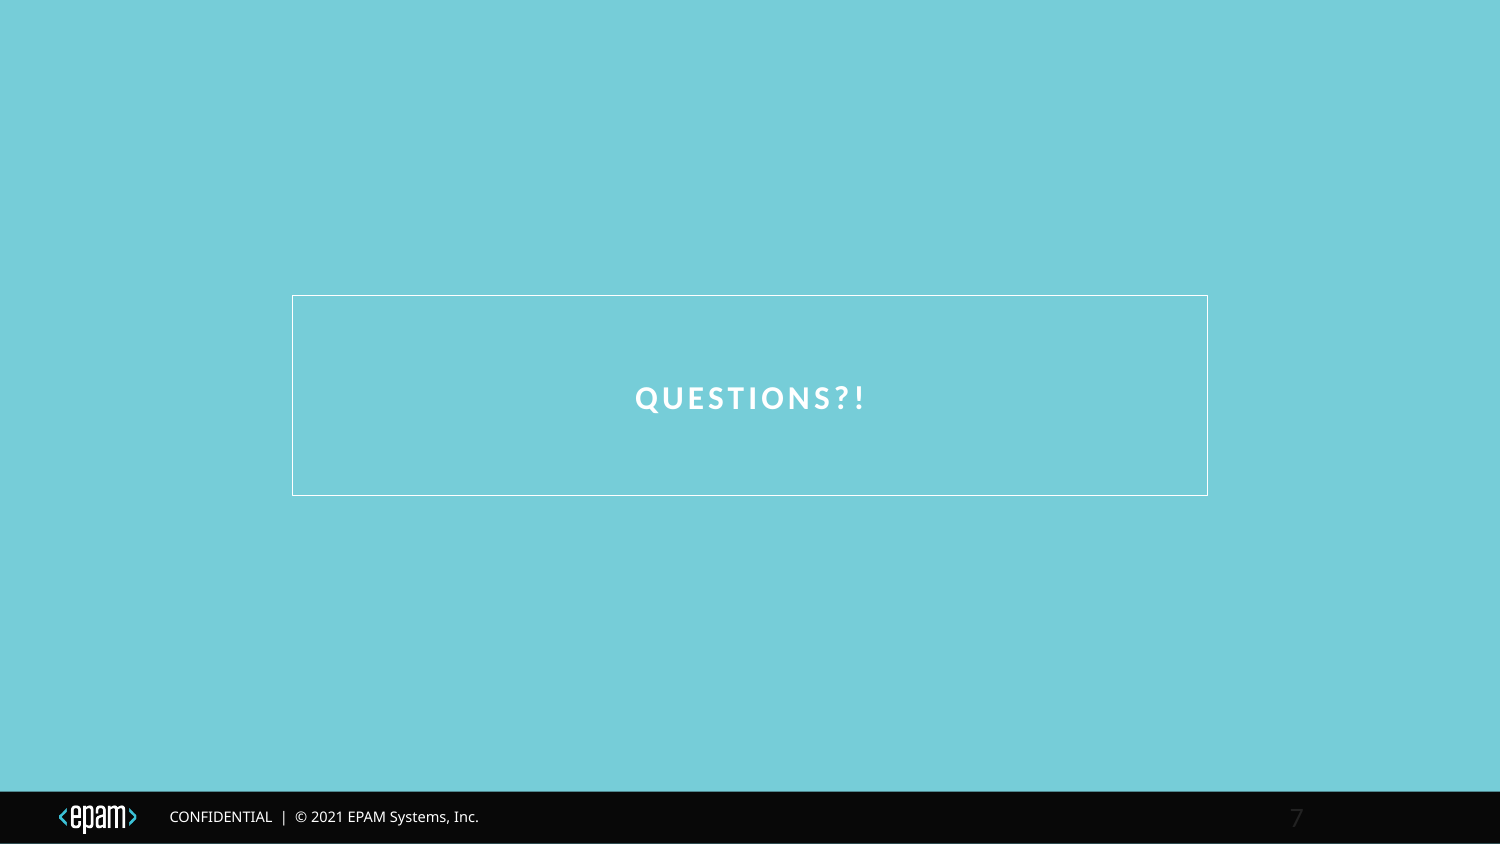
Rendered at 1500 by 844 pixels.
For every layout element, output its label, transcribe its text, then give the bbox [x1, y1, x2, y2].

slide_number 7 [1274, 791, 1500, 844]
title Questions?! [292, 295, 1208, 496]
